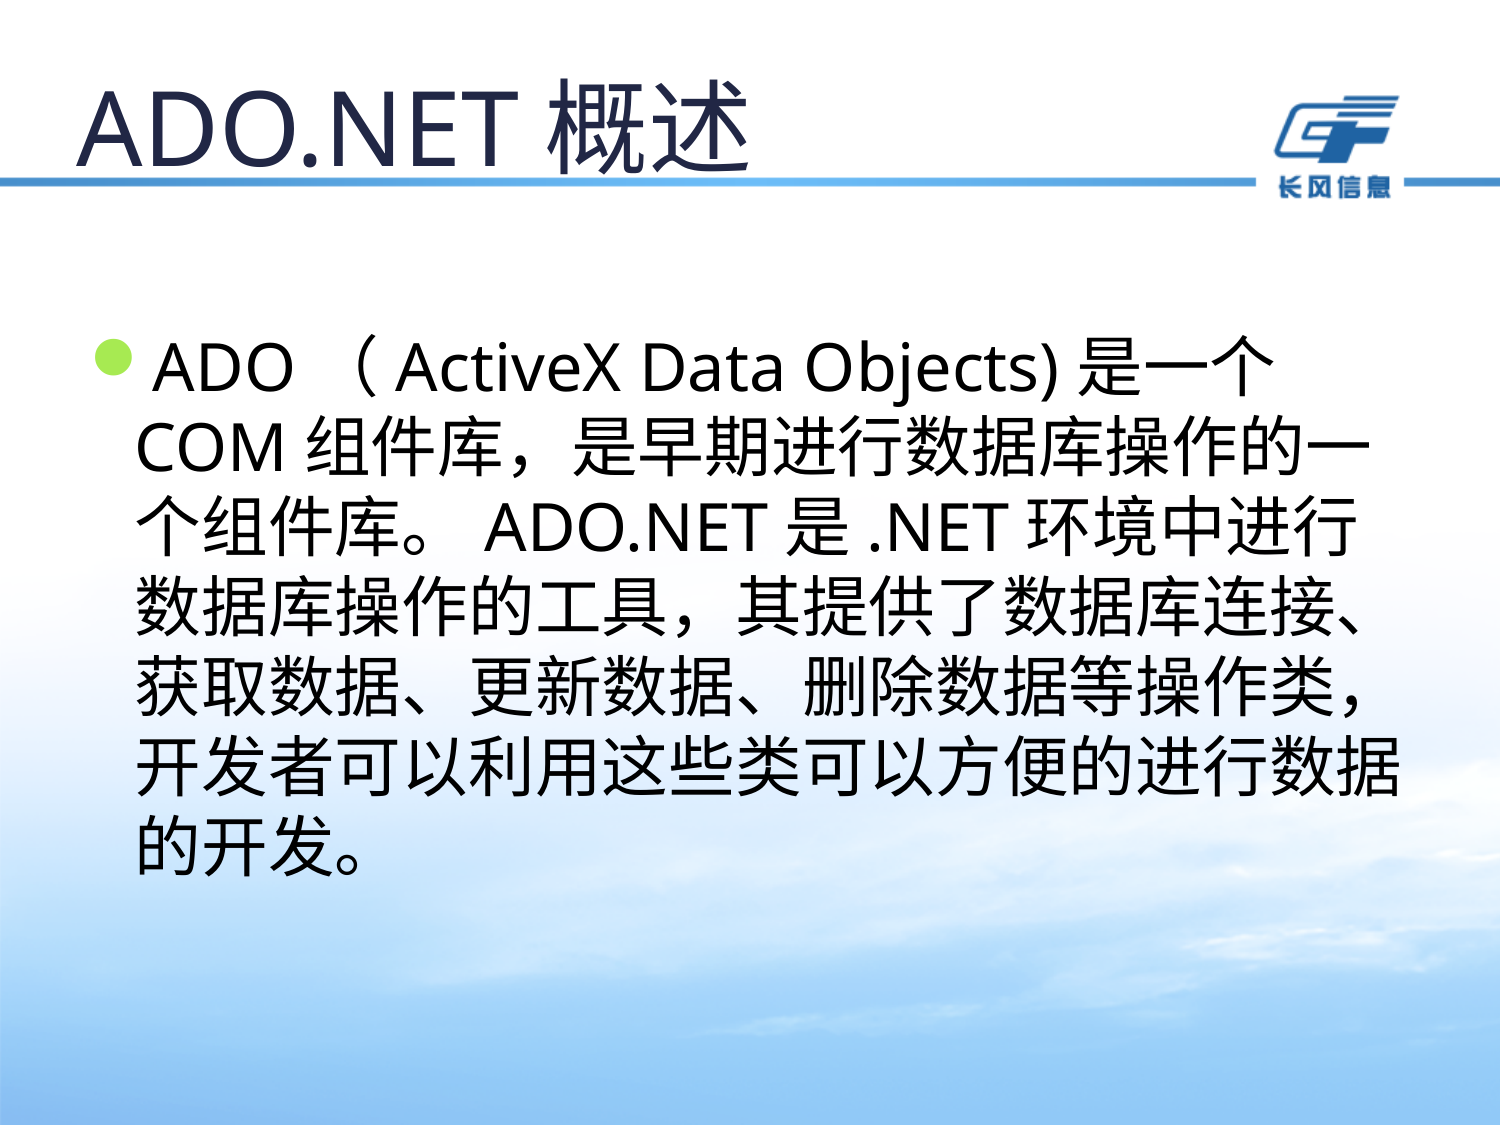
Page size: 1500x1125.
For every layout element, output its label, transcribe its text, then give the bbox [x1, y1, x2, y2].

list ADO（ActiveX Data Objects)是一个 COM组件库，是早期进行数据库操作的一个组件库。ADO.NET是.NET环境中进行数据库操作的工具，其提供了数据库连接、获取数据、更新数据、删除数据等操作类，开发者可以利用这些类可以方便的进行数据的开发。 [75, 317, 1425, 1038]
picture [0, 0, 1500, 1125]
title ADO.NET概述 [76, 0, 1483, 188]
